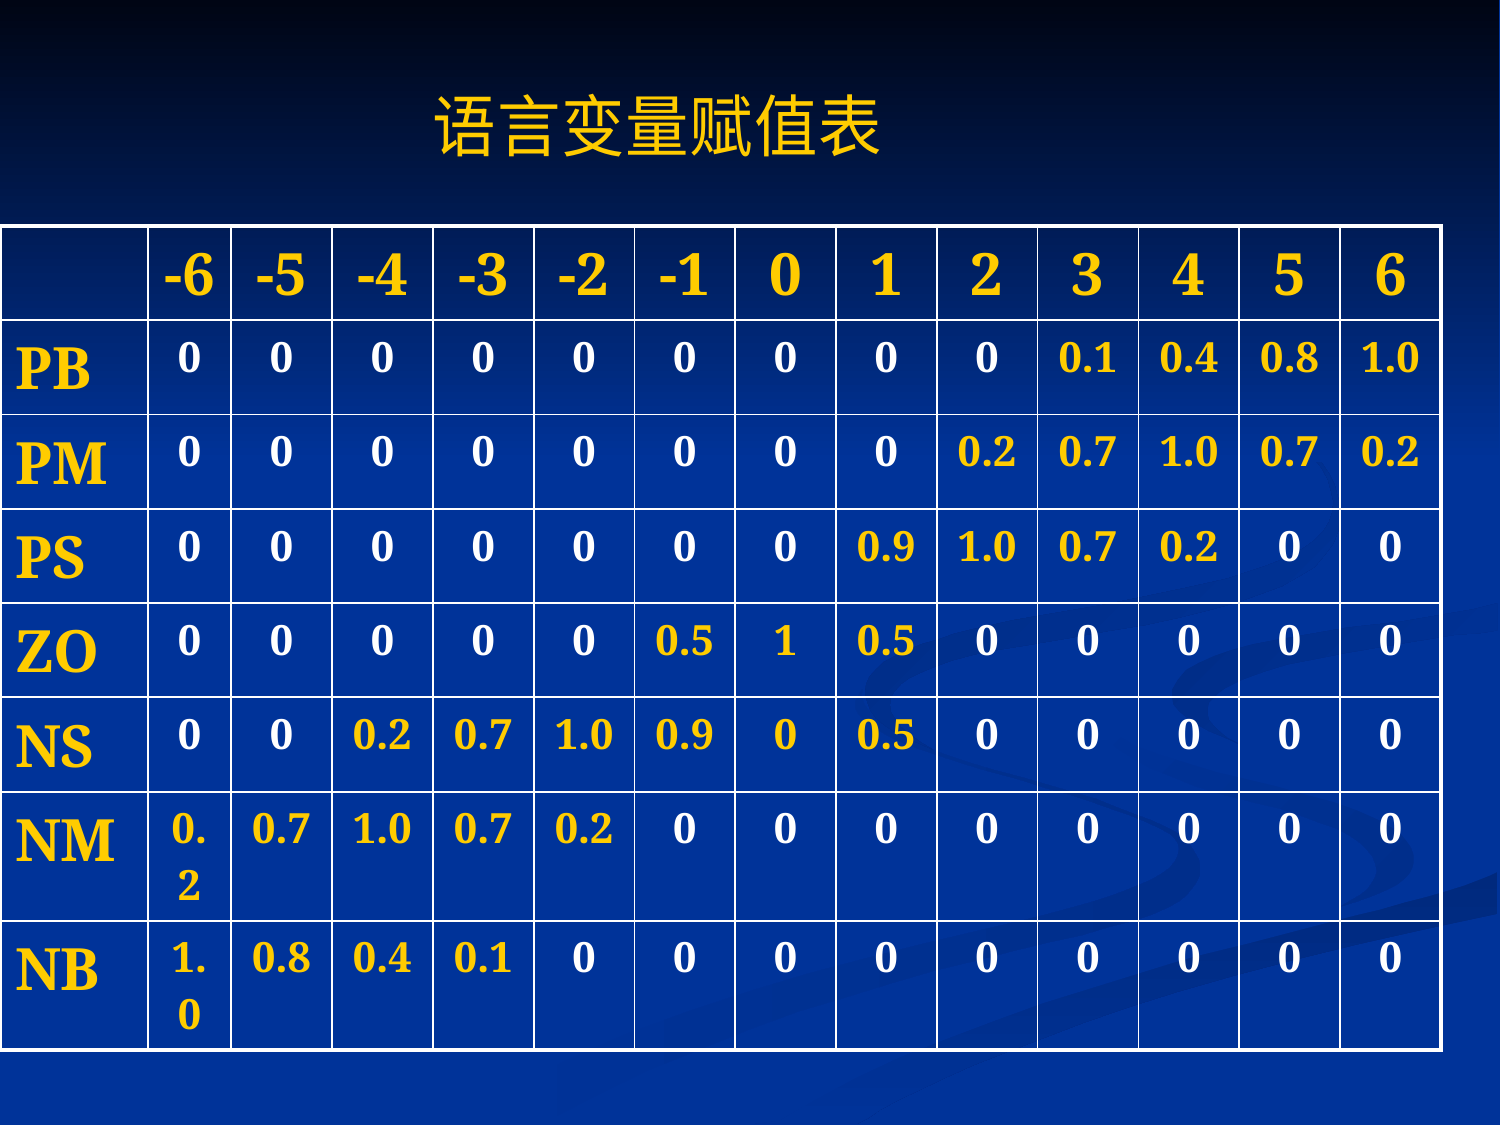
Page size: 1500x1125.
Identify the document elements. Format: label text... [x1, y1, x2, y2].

table_header -3 [434, 228, 533, 319]
table_header 0 [736, 228, 835, 319]
table_cell 0 [736, 321, 835, 414]
table_header 1 [837, 228, 936, 319]
table_cell NM [2, 793, 147, 920]
table_cell 0 [1240, 793, 1339, 920]
table_cell 0.5 [635, 604, 734, 696]
table_cell 0 [1139, 698, 1238, 791]
table_cell 0 [434, 604, 533, 696]
table_cell 1.0 [149, 922, 230, 1048]
table_cell 0 [635, 321, 734, 414]
table_cell 0 [837, 321, 936, 414]
table_cell 0 [149, 698, 230, 791]
table_cell 0 [1341, 510, 1439, 602]
table_cell 0.7 [1240, 415, 1339, 508]
table_cell PB [2, 321, 147, 414]
table_cell 0 [149, 321, 230, 414]
table_cell 0.4 [1139, 321, 1238, 414]
table_cell 0 [1038, 793, 1138, 920]
table_cell 0 [535, 510, 634, 602]
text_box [424, 83, 888, 170]
table_cell 0 [837, 793, 936, 920]
table_cell 0 [149, 604, 230, 696]
table_header -5 [232, 228, 331, 319]
table_cell 0.7 [1038, 415, 1138, 508]
table_cell 0 [333, 510, 432, 602]
table_cell 0 [1341, 793, 1439, 920]
table_cell 0.5 [837, 698, 936, 791]
table_cell 0 [535, 415, 634, 508]
table_cell 0 [736, 793, 835, 920]
table_cell 0.7 [232, 793, 331, 920]
table_cell 0 [938, 922, 1037, 1048]
table_cell 0 [736, 415, 835, 508]
table_cell 0 [149, 510, 230, 602]
table_cell 0.1 [434, 922, 533, 1048]
table_cell 0 [232, 698, 331, 791]
table_cell 0 [635, 793, 734, 920]
table_header -6 [149, 228, 230, 319]
table_cell 0.9 [837, 510, 936, 602]
table_cell 0 [434, 415, 533, 508]
table_cell NB [2, 922, 147, 1048]
table_cell 0.4 [333, 922, 432, 1048]
table_cell 1.0 [1341, 321, 1439, 414]
table_cell 0 [736, 698, 835, 791]
table_cell 0 [434, 510, 533, 602]
table_header -4 [333, 228, 432, 319]
table_cell 1.0 [535, 698, 634, 791]
table_cell 0 [736, 510, 835, 602]
table_header 3 [1038, 228, 1138, 319]
table_cell 0 [1341, 922, 1439, 1048]
table_cell 0.2 [333, 698, 432, 791]
table_cell 0 [535, 321, 634, 414]
table_cell 0 [535, 604, 634, 696]
table_cell 0 [938, 698, 1037, 791]
table_header 6 [1341, 228, 1439, 319]
table_cell 0 [149, 415, 230, 508]
table_header 2 [938, 228, 1037, 319]
table_cell PS [2, 510, 147, 602]
table_cell 0 [1240, 510, 1339, 602]
table_cell PM [2, 415, 147, 508]
table_cell 1.0 [938, 510, 1037, 602]
table_cell 0 [333, 321, 432, 414]
table_cell 0.7 [1038, 510, 1138, 602]
table_cell 0 [635, 510, 734, 602]
table_cell 0 [1240, 922, 1339, 1048]
table_cell 0.7 [434, 698, 533, 791]
table_cell 0.2 [1341, 415, 1439, 508]
table_cell 0 [1038, 922, 1138, 1048]
table_header -1 [635, 228, 734, 319]
table_cell 0 [938, 604, 1037, 696]
table_cell 0 [635, 922, 734, 1048]
table_cell 1 [736, 604, 835, 696]
table_header -2 [535, 228, 634, 319]
table_cell 0 [1139, 793, 1238, 920]
table_cell 1.0 [333, 793, 432, 920]
table_cell NS [2, 698, 147, 791]
table_cell 0 [232, 415, 331, 508]
table_cell 0 [232, 510, 331, 602]
table_cell 0.5 [837, 604, 936, 696]
table_cell ZO [2, 604, 147, 696]
table_cell 0 [1139, 922, 1238, 1048]
table_cell 0.2 [149, 793, 230, 920]
table_cell 0 [1139, 604, 1238, 696]
table_header [2, 228, 147, 319]
table_cell 0.8 [232, 922, 331, 1048]
table_cell 0.1 [1038, 321, 1138, 414]
table_cell 0.2 [1139, 510, 1238, 602]
table_cell 0 [232, 604, 331, 696]
table_cell 0 [837, 922, 936, 1048]
table_cell 0 [1038, 604, 1138, 696]
table_cell 1.0 [1139, 415, 1238, 508]
table_cell 0 [232, 321, 331, 414]
table_cell 0 [1038, 698, 1138, 791]
table_cell 0 [938, 321, 1037, 414]
table_cell 0 [535, 922, 634, 1048]
table_cell 0.7 [434, 793, 533, 920]
table_cell 0 [837, 415, 936, 508]
table_cell 0 [938, 793, 1037, 920]
table_header 5 [1240, 228, 1339, 319]
table_cell 0.9 [635, 698, 734, 791]
table_cell 0.8 [1240, 321, 1339, 414]
table_header 4 [1139, 228, 1238, 319]
table_cell 0 [1341, 604, 1439, 696]
table_cell 0.2 [938, 415, 1037, 508]
table_cell 0 [434, 321, 533, 414]
table_cell 0 [1240, 604, 1339, 696]
table_cell 0 [333, 415, 432, 508]
table_cell 0 [635, 415, 734, 508]
table_cell 0 [736, 922, 835, 1048]
table_cell 0.2 [535, 793, 634, 920]
table_cell 0 [1240, 698, 1339, 791]
table_cell 0 [1341, 698, 1439, 791]
table_cell 0 [333, 604, 432, 696]
